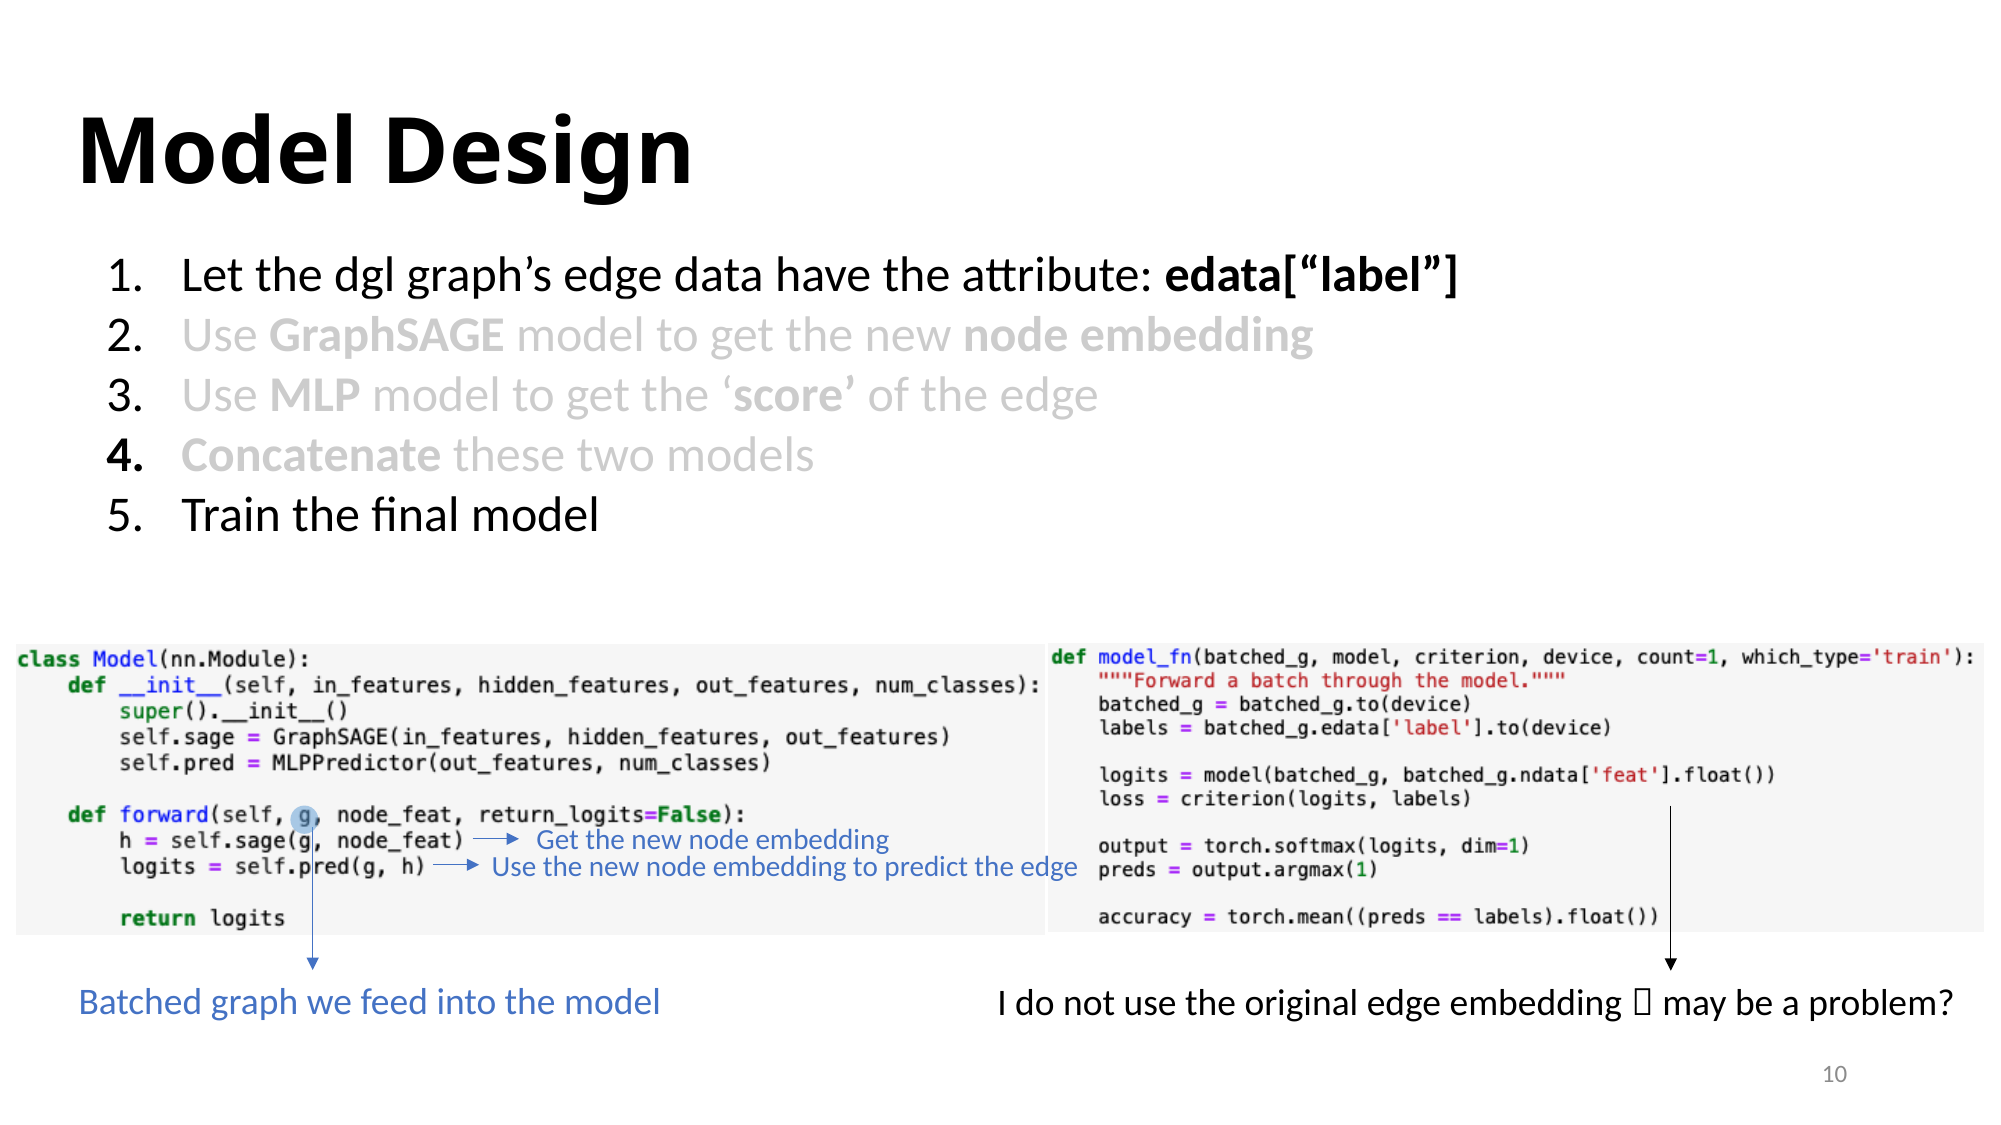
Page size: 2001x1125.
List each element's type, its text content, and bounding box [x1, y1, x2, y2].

title Model Design [60, 44, 1786, 233]
text_box Batched graph we feed into the model [63, 969, 677, 1029]
picture [1048, 643, 1984, 932]
slide_number 10 [1412, 1042, 1863, 1103]
text_box [149, 298, 1564, 481]
text_box I do not use the original edge embedding  may be a problem? [982, 970, 1971, 1031]
picture [16, 644, 1045, 935]
text_box Let the dgl graph’s edge data have the attribute: edata[“label”] Use GraphSAGE model to get the new node embedding Use MLP model to get the ‘score’ of the edge Concatenate these two models Train the final model [16, 233, 1866, 609]
